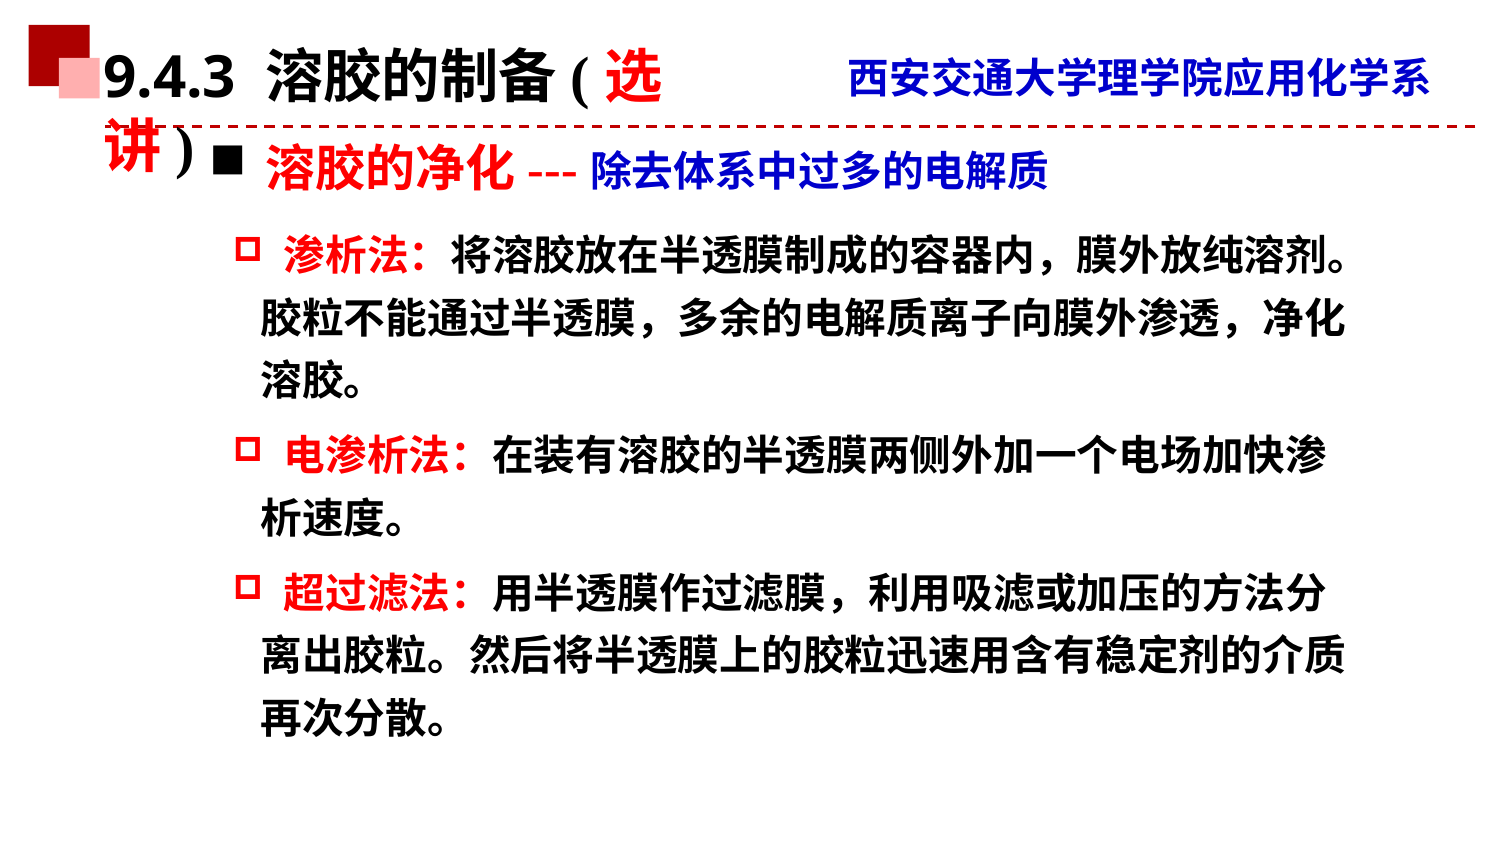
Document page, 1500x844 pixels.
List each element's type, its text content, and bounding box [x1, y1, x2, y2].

text_box 渗析法：将溶胶放在半透膜制成的容器内，膜外放纯溶剂。胶粒不能通过半透膜，多余的电解质离子向膜外渗透，净化溶胶。 电渗析法：在装有溶胶的半透膜两侧外加一个电场加快渗析速度。 超过滤法：用半透膜作过滤膜，利用吸滤或加压的方法分离出胶粒。然后将半透膜上的胶粒迅速用含有稳定剂的介质再次分散。 [218, 209, 1365, 765]
text_box 溶胶的净化---除去体系中过多的电解质 [194, 129, 1081, 264]
text_box 9.4.3 溶胶的制备(选讲) [88, 32, 739, 187]
